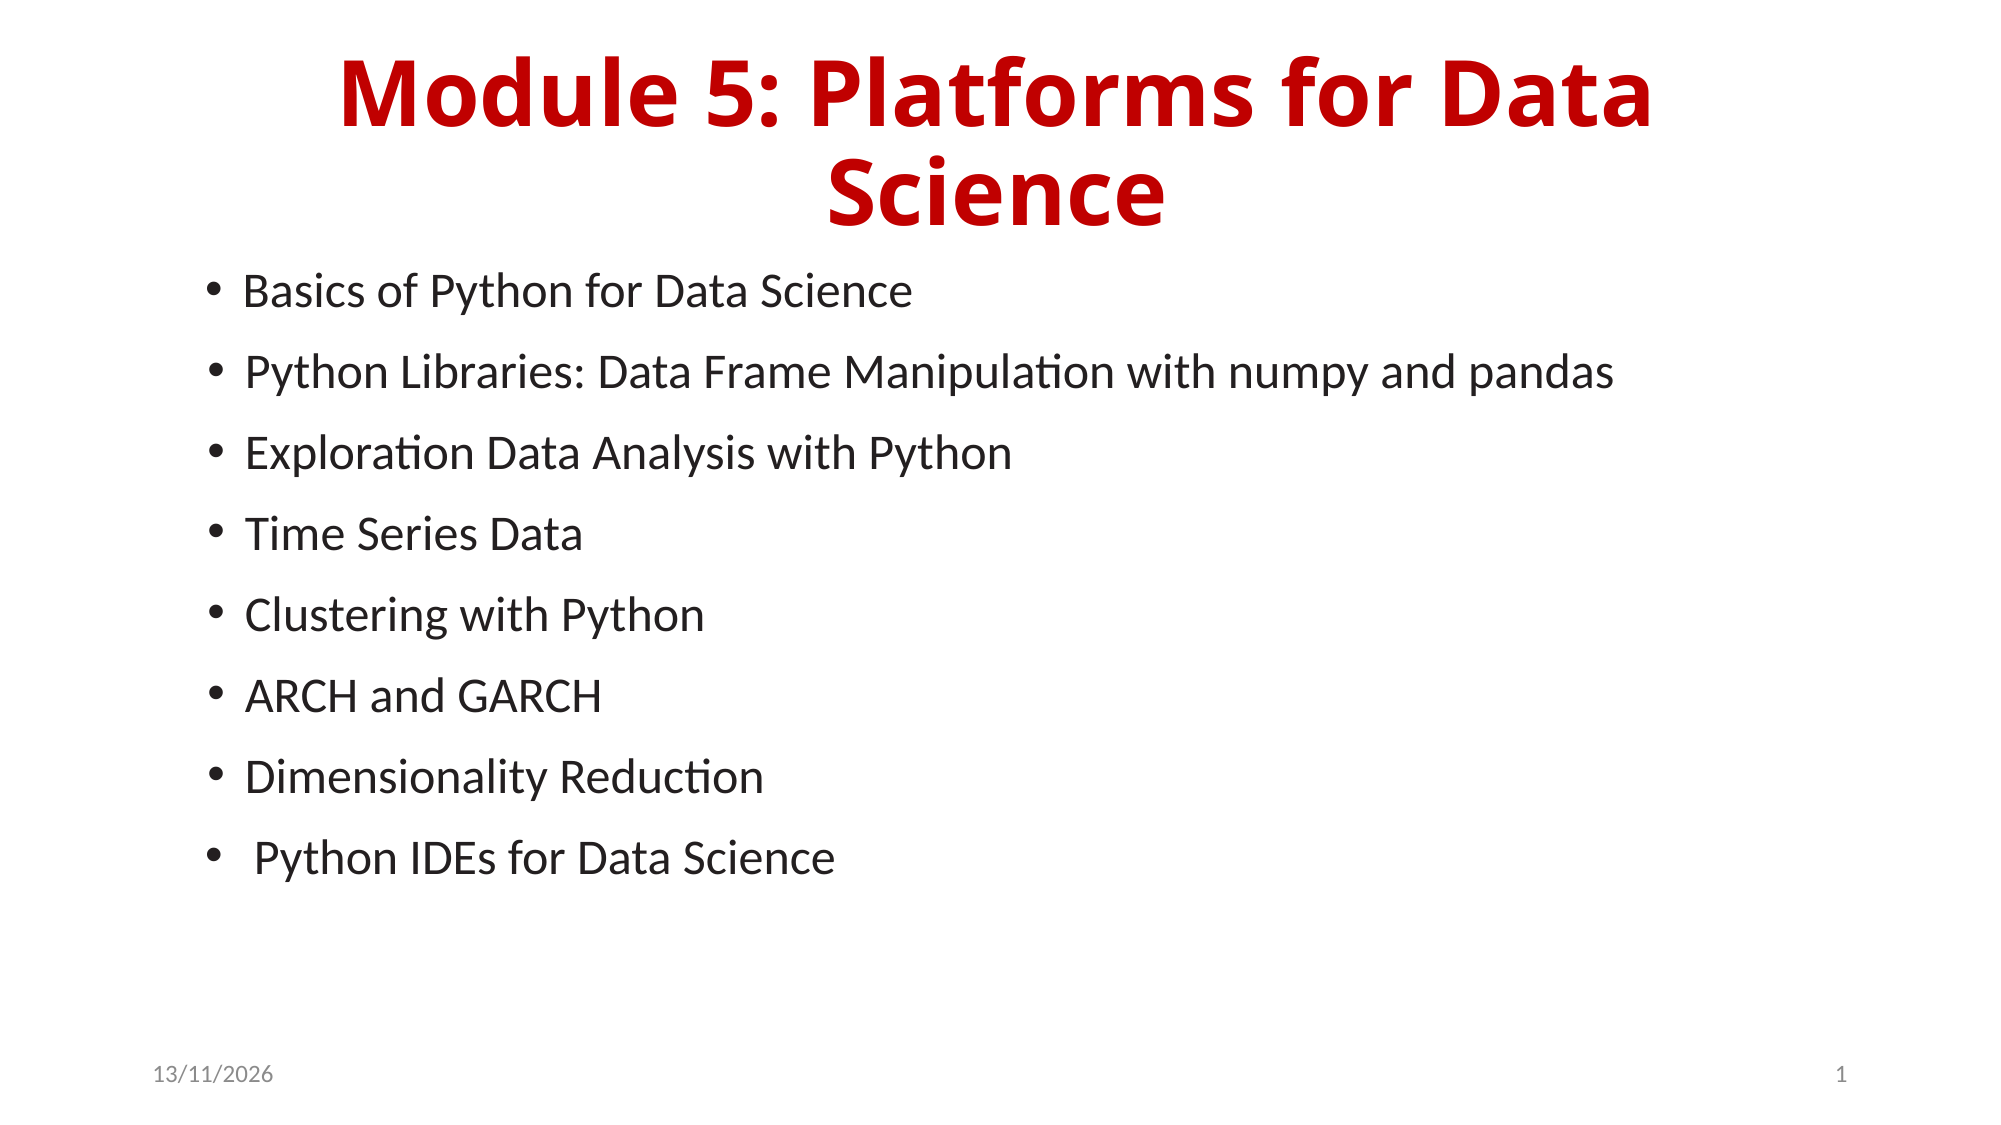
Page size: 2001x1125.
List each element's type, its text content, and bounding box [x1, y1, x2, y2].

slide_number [137, 1042, 588, 1103]
list Basics of Python for Data Science Python Libraries: Data Frame Manipulation with numpy and pandas Exploration Data Analysis with Python Time Series Data Clustering with Python ARCH and GARCH Dimensionality Reduction Python IDEs for Data Science [190, 256, 1810, 1125]
title Module 5: Platforms for Data Science [187, 68, 1808, 224]
slide_number 1 [1412, 1042, 1863, 1103]
